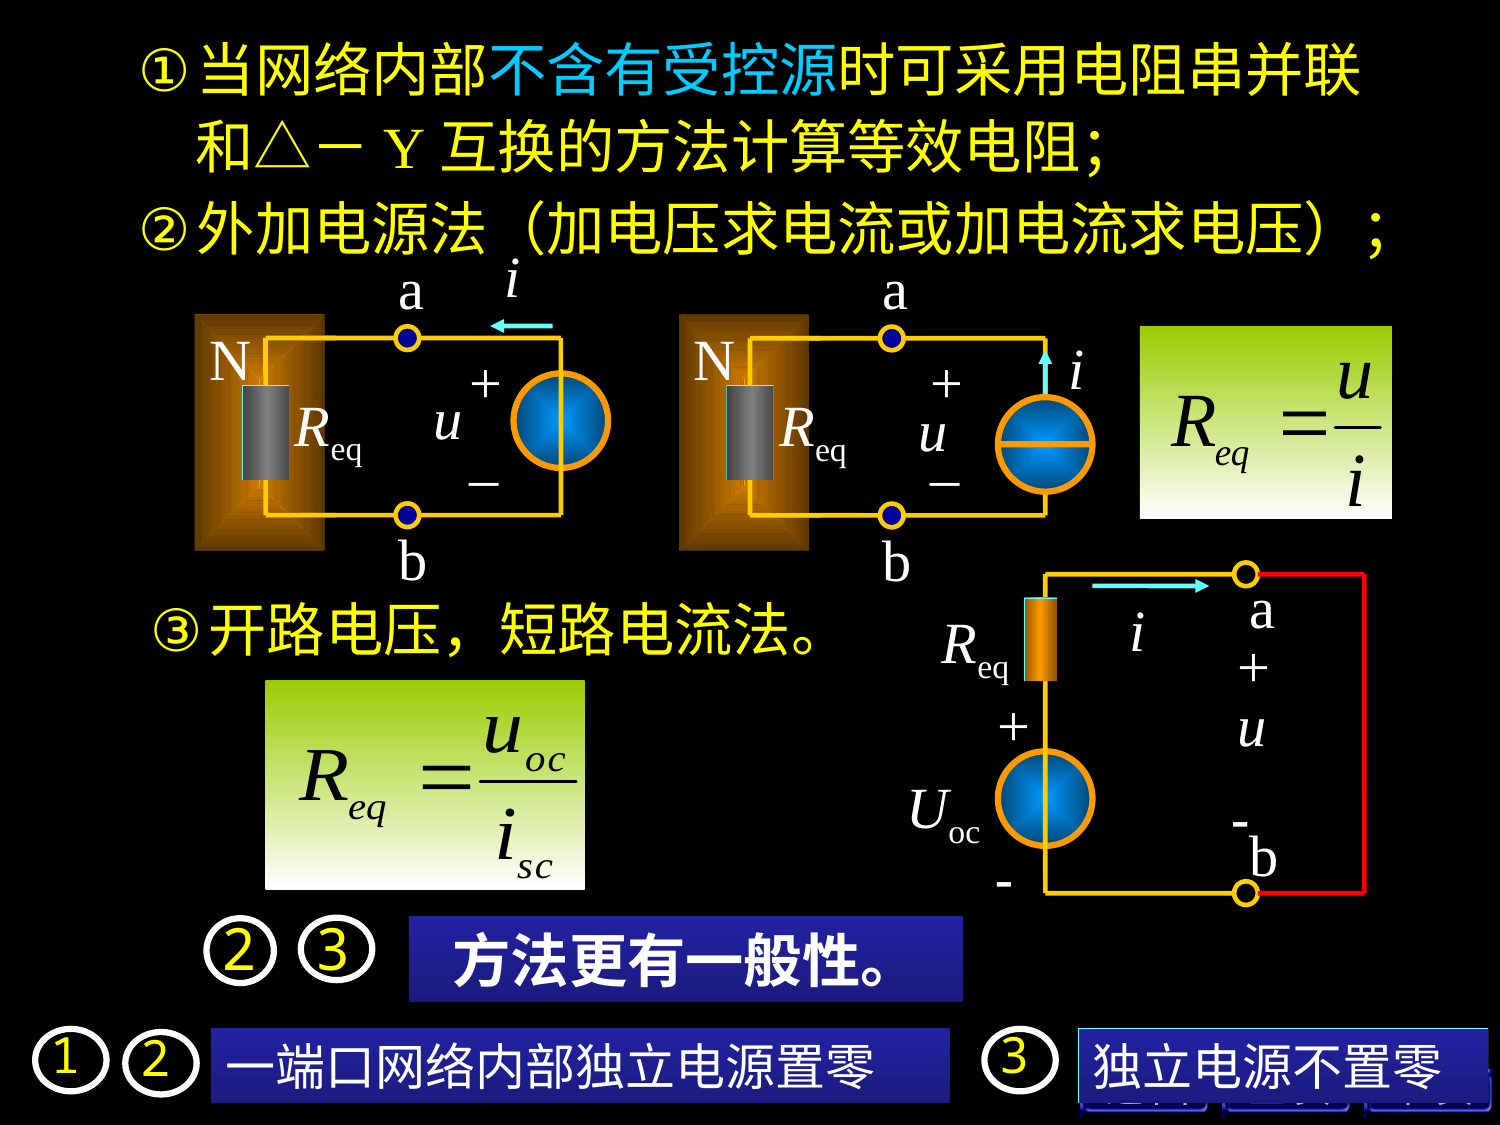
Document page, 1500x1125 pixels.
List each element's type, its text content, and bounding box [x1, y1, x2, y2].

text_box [678, 243, 1117, 601]
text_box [1222, 1057, 1353, 1118]
text_box 外加电源法（加电压求电流或加电流求电压）； [123, 184, 1500, 270]
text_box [265, 680, 585, 890]
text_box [1080, 1057, 1211, 1118]
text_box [194, 231, 609, 601]
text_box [984, 1016, 1071, 1092]
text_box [1364, 1057, 1495, 1118]
text_box 开路电压，短路电流法。 [135, 586, 886, 671]
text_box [891, 562, 1365, 920]
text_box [1139, 326, 1393, 520]
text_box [206, 904, 963, 1003]
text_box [124, 1019, 212, 1095]
text_box 独立电源不置零 [1078, 1028, 1489, 1062]
text_box 一端口网络内部独立电源置零 [210, 1028, 950, 1103]
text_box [34, 1016, 122, 1092]
text_box 当网络内部不含有受控源时可采用电阻串并联和△－Y互换的方法计算等效电阻； [123, 19, 1418, 184]
